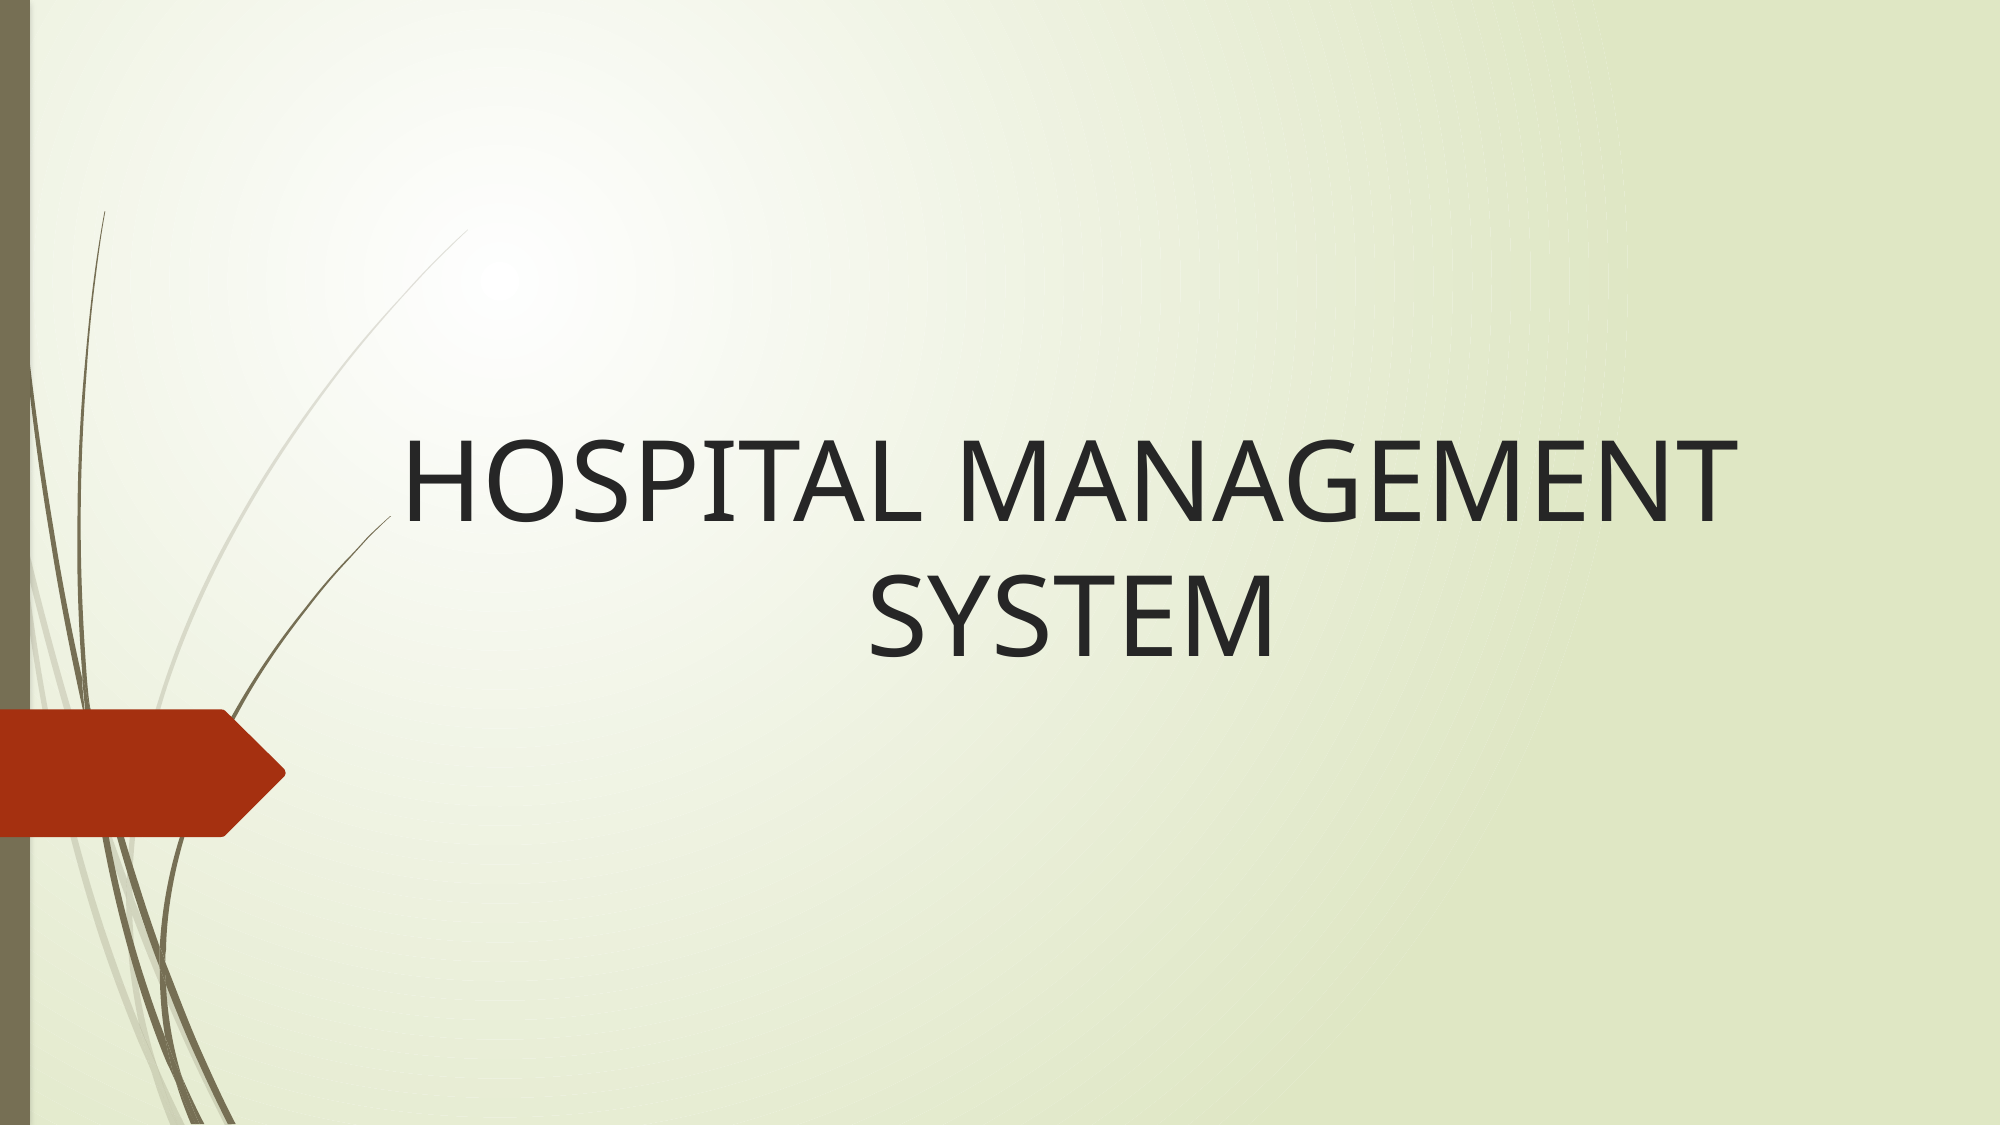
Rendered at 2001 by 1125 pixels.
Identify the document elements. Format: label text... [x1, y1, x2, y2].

title HOSPITAL MANAGEMENT SYSTEM [384, 315, 1847, 687]
